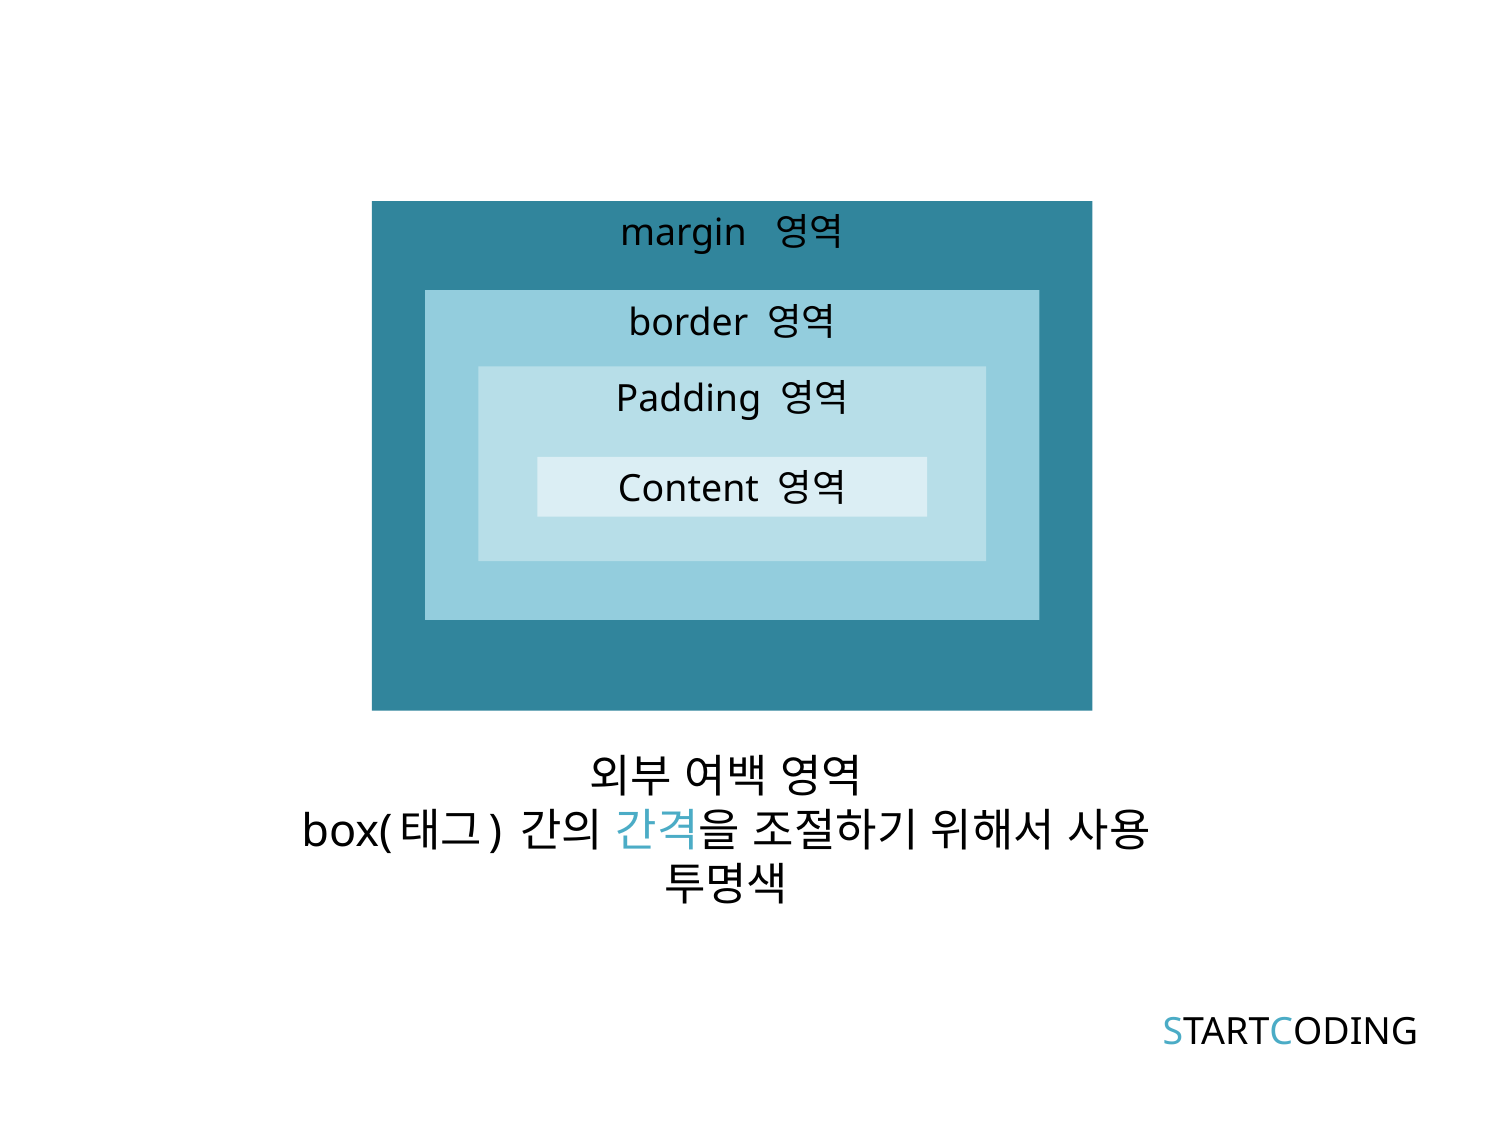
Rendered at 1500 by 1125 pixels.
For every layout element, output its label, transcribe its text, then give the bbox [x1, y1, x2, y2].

text_box margin 영역 [371, 201, 1093, 711]
text_box Content 영역 [537, 456, 928, 517]
text_box border 영역 [425, 290, 1040, 620]
text_box STARTCODING [1148, 999, 1433, 1060]
text_box Padding 영역 [478, 366, 987, 562]
text_box 외부 여백 영역 box(태그) 간의 간격을 조절하기 위해서 사용 투명색 [123, 739, 1329, 917]
